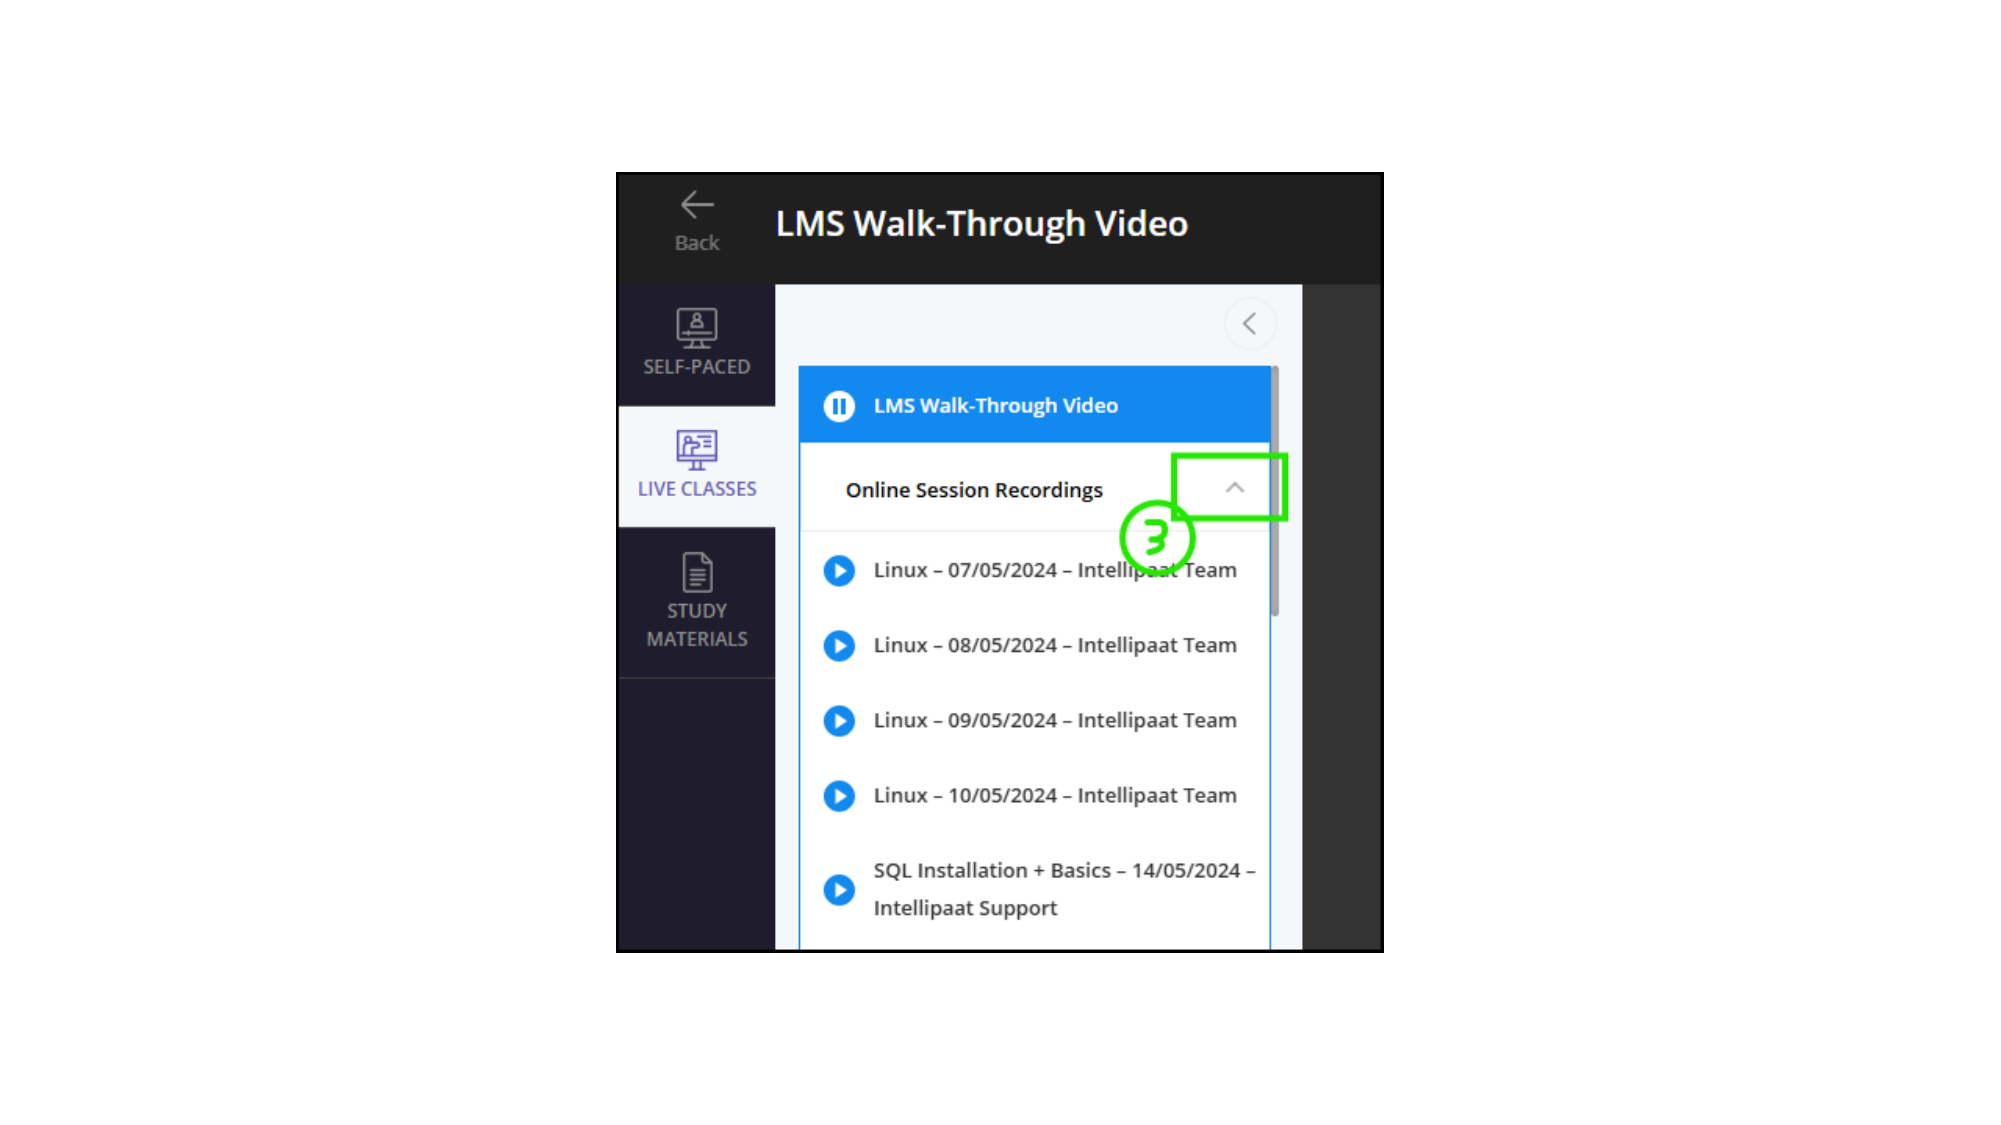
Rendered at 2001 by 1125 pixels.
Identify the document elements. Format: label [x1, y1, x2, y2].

picture [616, 172, 1384, 953]
